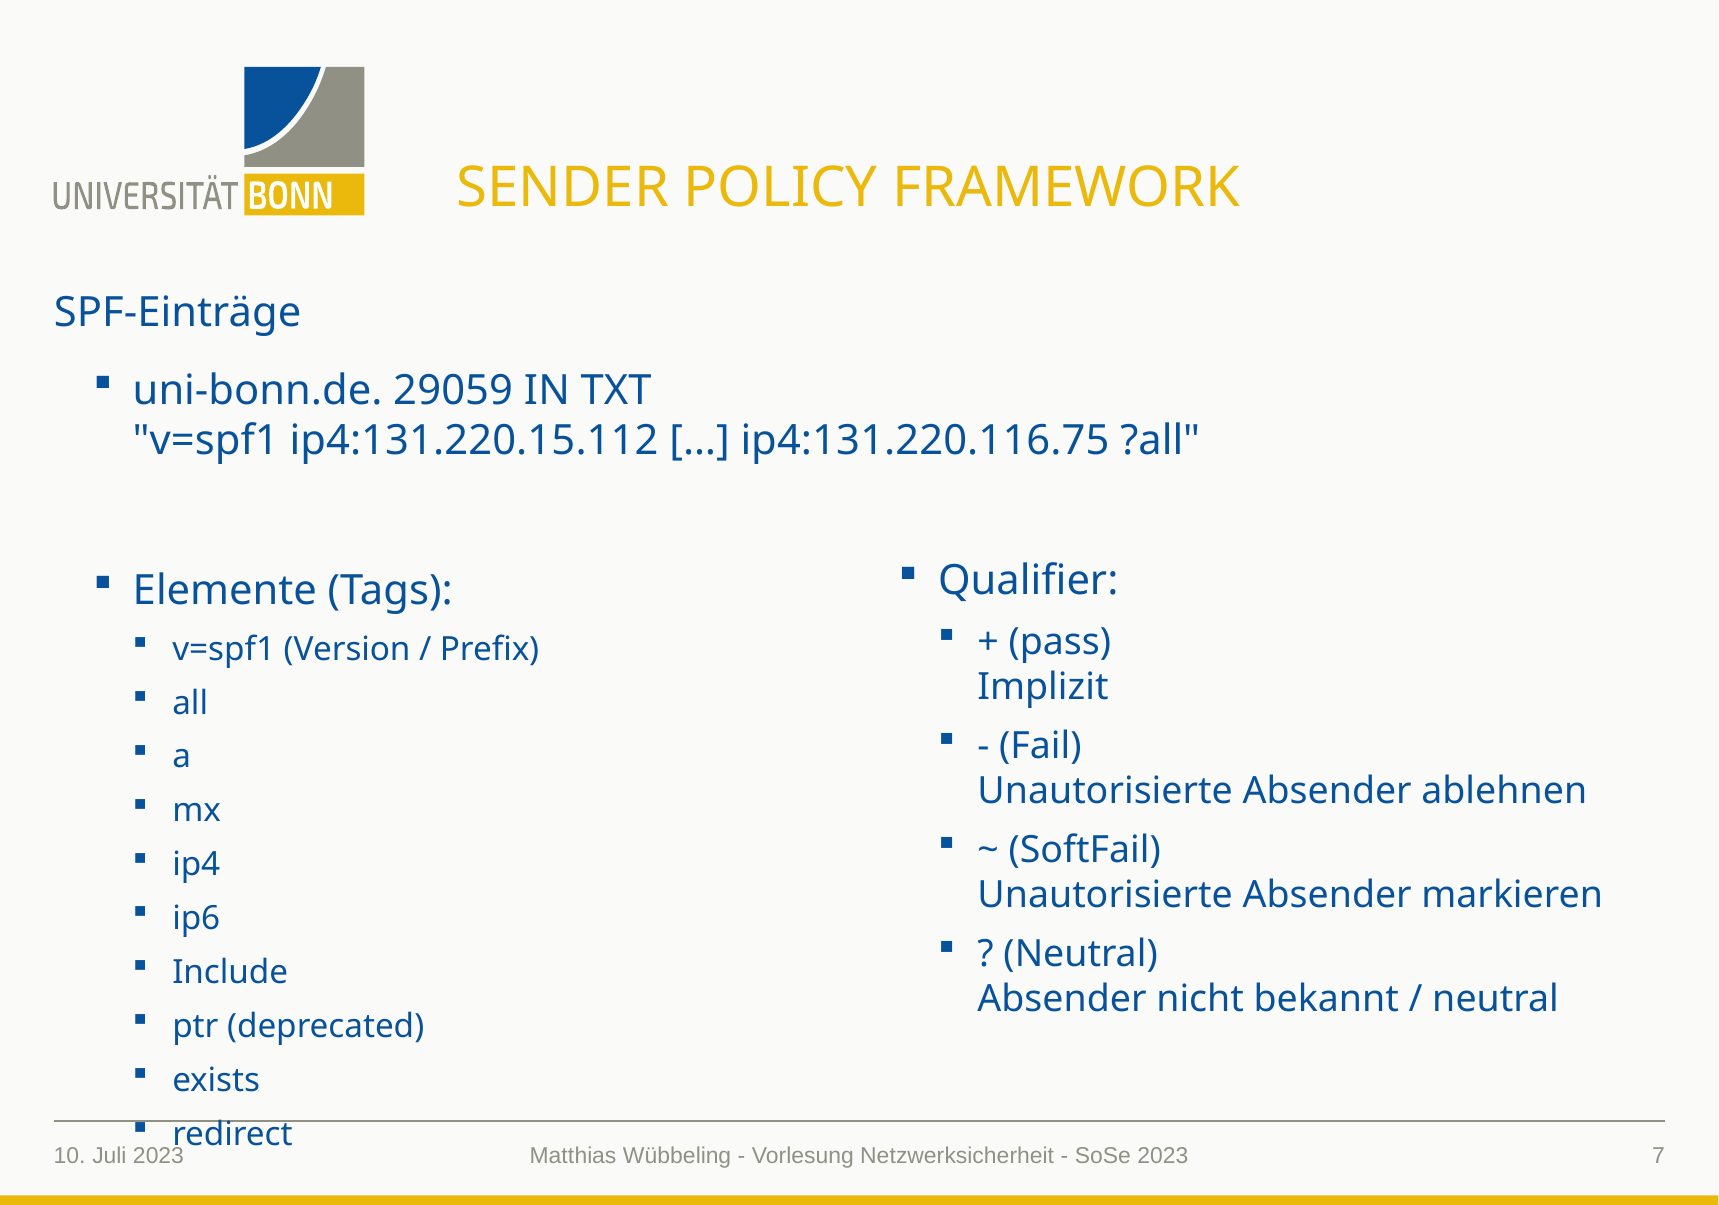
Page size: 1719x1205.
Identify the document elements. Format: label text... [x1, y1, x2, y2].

footer Matthias Wübbeling - Vorlesung Netzwerksicherheit - SoSe 2023 [389, 1121, 1329, 1189]
text_box Qualifier: + (pass) Implizit - (Fail) Unautorisierte Absender ablehnen ~ (SoftFail) Unautorisierte Absender markieren ? (Neutral) Absender nicht bekannt / neutral [859, 283, 1665, 1054]
slide_number 7 [1557, 1121, 1665, 1189]
list SPF-Einträge uni-bonn.de. 29059 IN TXT "v=spf1 ip4:131.220.15.112 […] ip4:131.220.116.75 ?all" Elemente (Tags): v=spf1 (Version / Prefix) all a mx ip4 ip6 Include ptr (deprecated) exists redirect [53, 284, 1665, 1055]
title Sender Policy Framework [456, 67, 1665, 218]
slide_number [53, 1121, 215, 1189]
